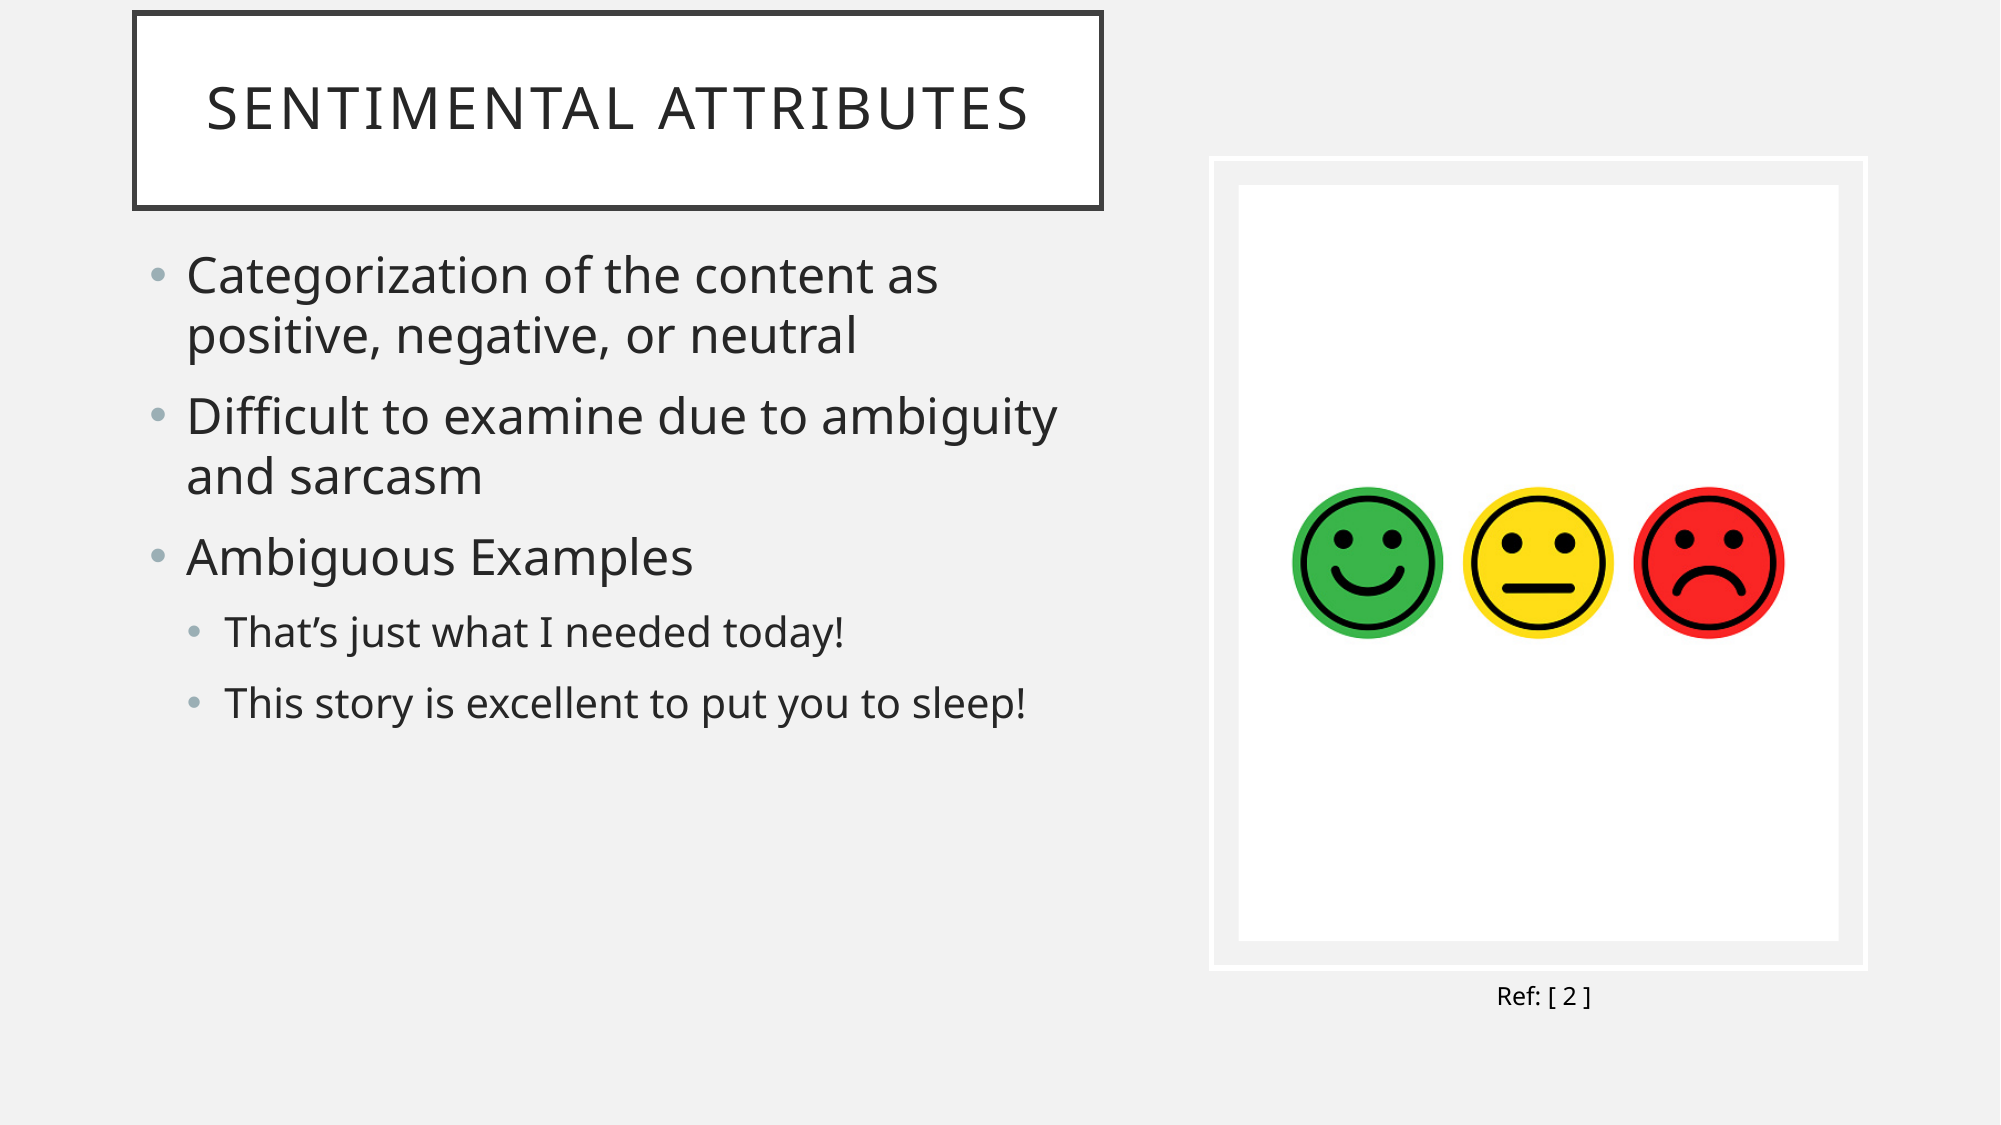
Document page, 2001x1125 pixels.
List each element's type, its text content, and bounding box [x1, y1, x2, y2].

text_box Ref: [ 2 ] [1222, 972, 1866, 1018]
picture [1265, 369, 1812, 757]
title Sentimental Attributes [132, 10, 1104, 211]
text_box [1211, 157, 1867, 969]
list Categorization of the content as positive, negative, or neutral Difficult to examine due to ambiguity and sarcasm Ambiguous Examples That’s just what I needed today! This story is excellent to put you to sleep! [134, 236, 1113, 942]
text_box [1238, 184, 1840, 942]
